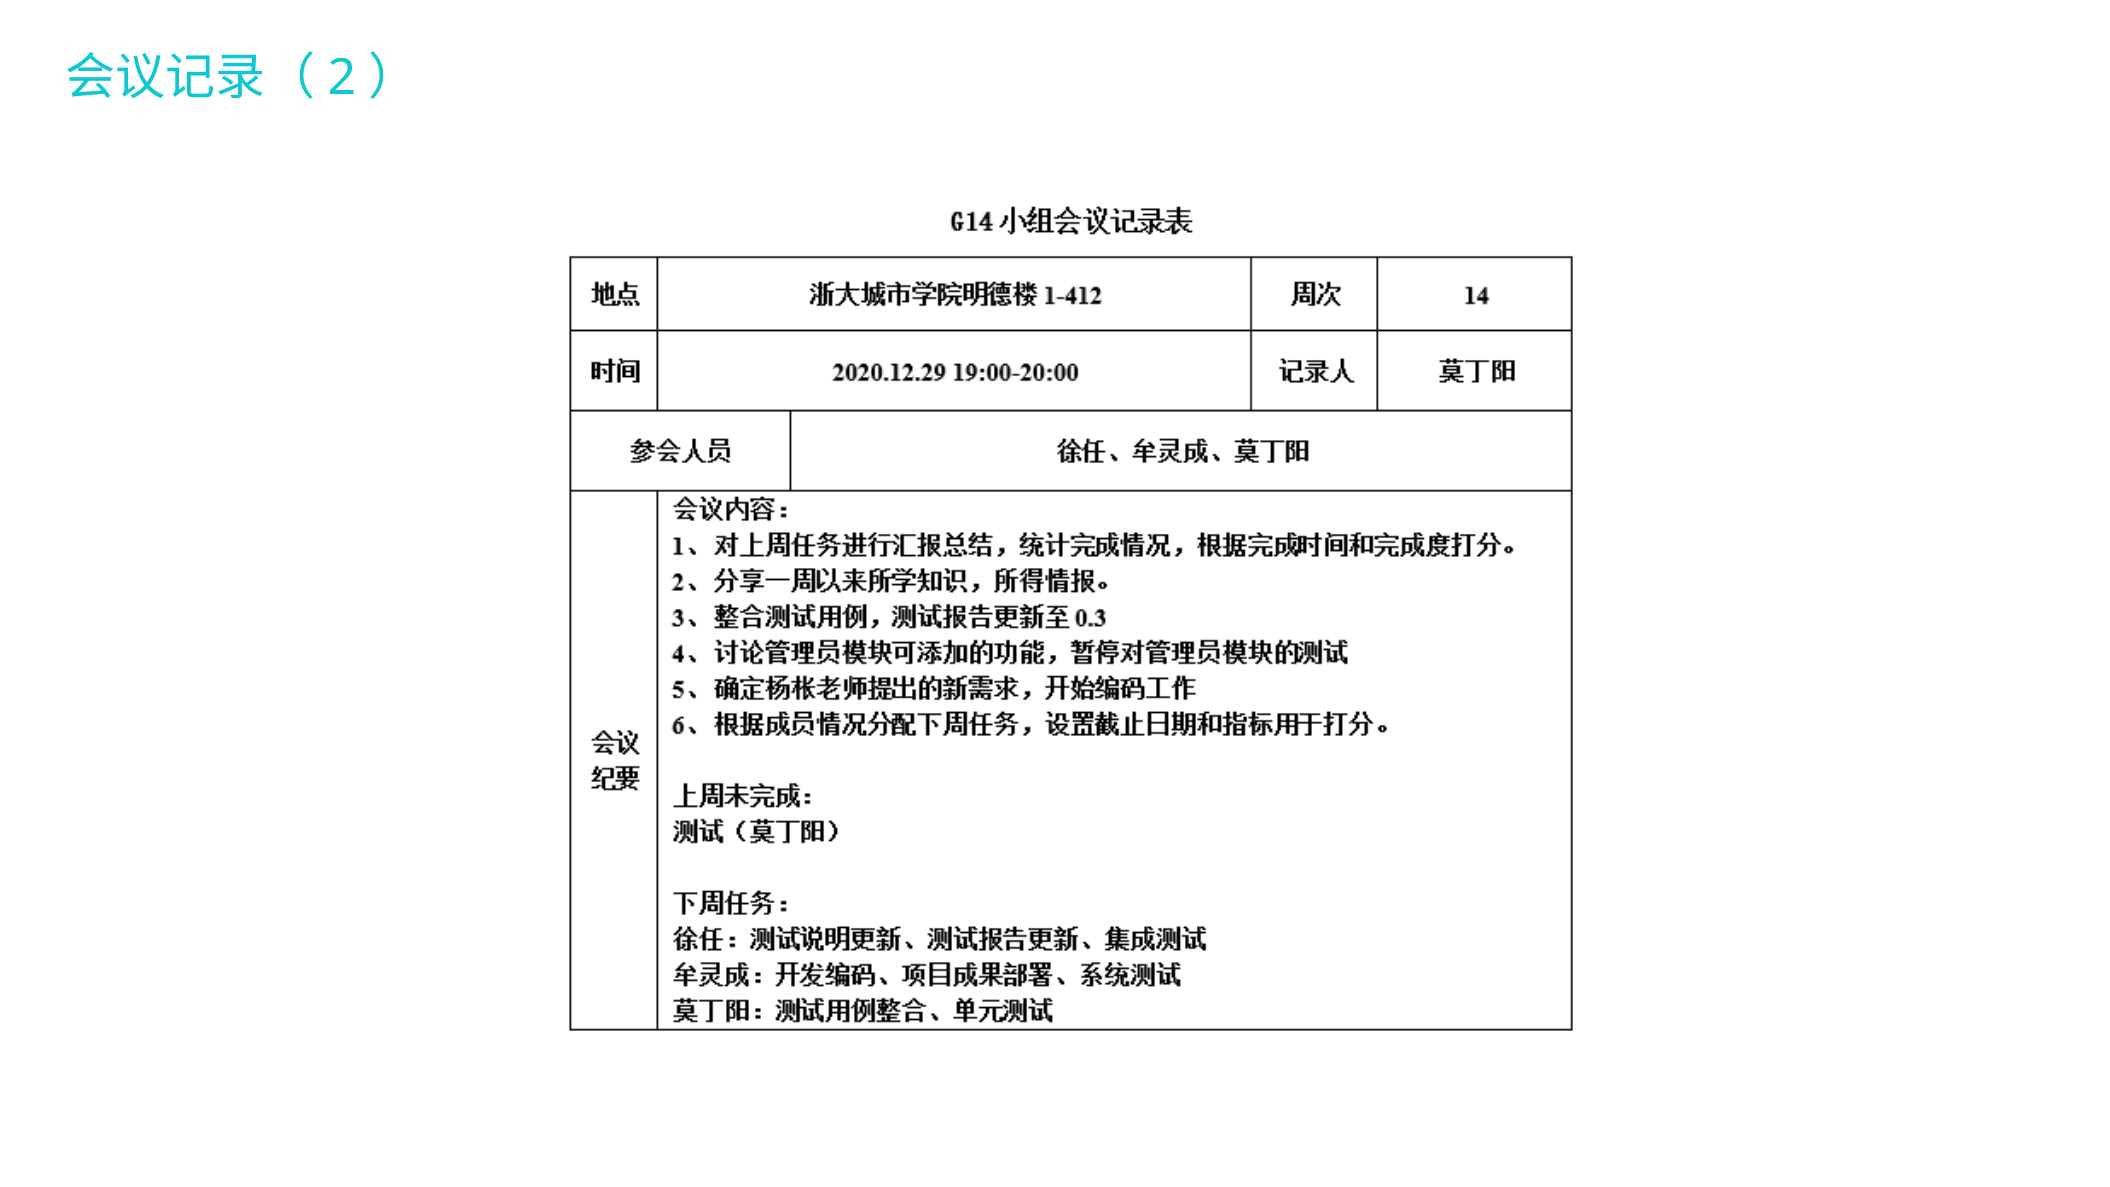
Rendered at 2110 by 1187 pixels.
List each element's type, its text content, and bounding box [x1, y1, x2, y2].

text_box 会议记录（2） [50, 7, 583, 112]
picture [534, 156, 1602, 1077]
